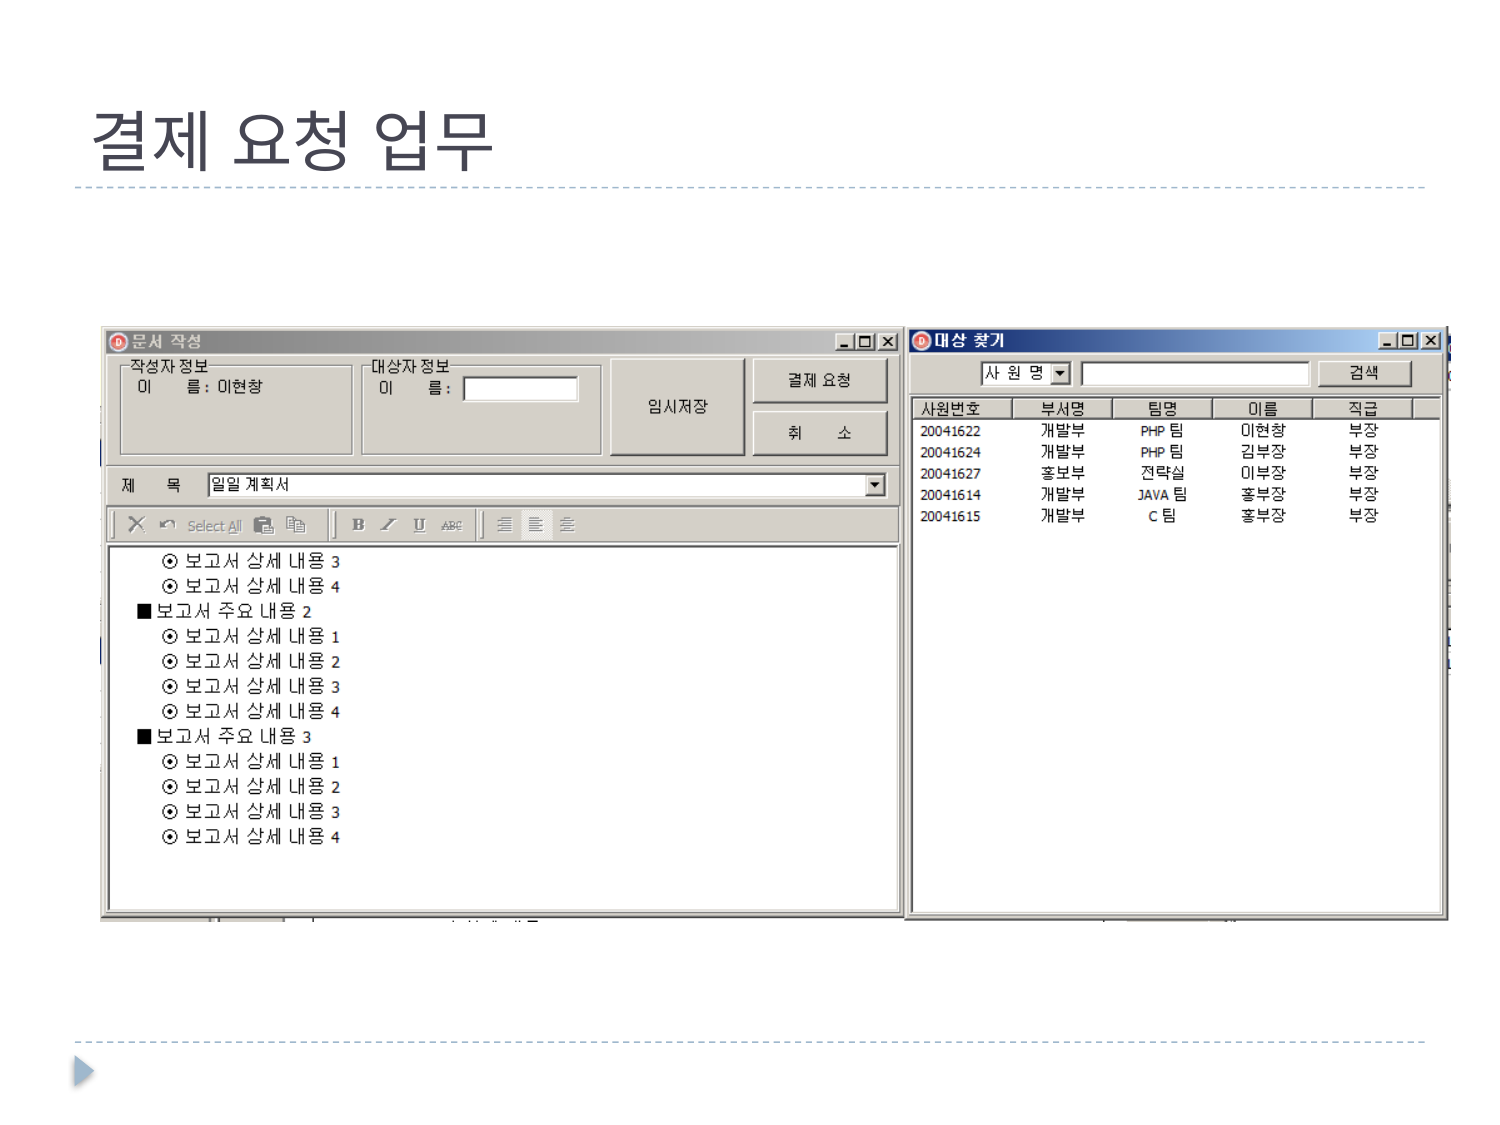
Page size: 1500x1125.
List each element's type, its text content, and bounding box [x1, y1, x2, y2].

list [100, 326, 1451, 922]
title 결제 요청 업무 [75, 24, 1425, 188]
